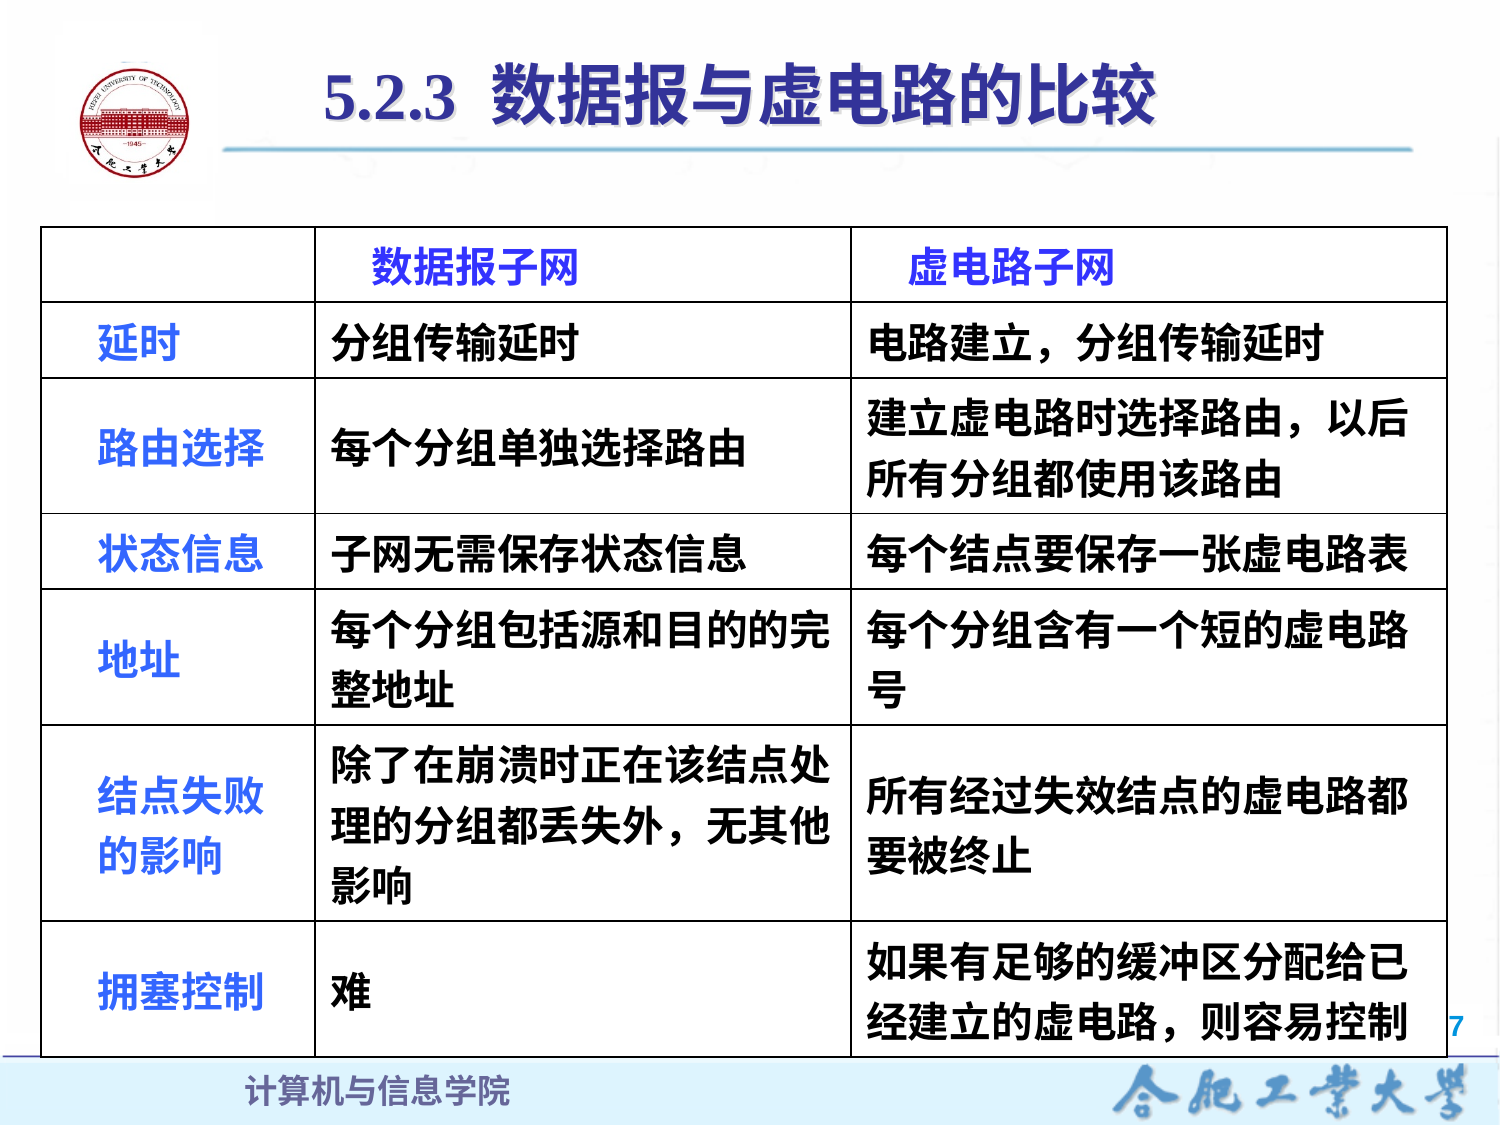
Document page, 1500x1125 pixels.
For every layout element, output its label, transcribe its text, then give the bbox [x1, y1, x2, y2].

table_header 数据报子网 [316, 228, 850, 301]
table_cell 结点失败 的影响 [42, 726, 314, 920]
table_header 虚电路子网 [852, 228, 1446, 301]
title 5.2.3 数据报与虚电路的比较 [159, 36, 1322, 149]
table_cell 电路建立，分组传输延时 [852, 303, 1446, 377]
table_cell 所有经过失效结点的虚电路都要被终止 [852, 726, 1446, 920]
table_cell 子网无需保存状态信息 [316, 514, 850, 588]
table_cell 延时 [42, 303, 314, 377]
table_cell 建立虚电路时选择路由，以后所有分组都使用该路由 [852, 379, 1446, 513]
table_cell 每个分组单独选择路由 [316, 379, 850, 513]
table_cell 如果有足够的缓冲区分配给已经建立的虚电路，则容易控制 [852, 922, 1446, 1056]
table_cell 拥塞控制 [42, 922, 314, 1056]
table_cell 每个分组含有一个短的虚电路号 [852, 590, 1446, 724]
table_cell 除了在崩溃时正在该结点处理的分组都丢失外，无其他影响 [316, 726, 850, 920]
table_cell 难 [316, 922, 850, 1056]
table_cell 分组传输延时 [316, 303, 850, 377]
table_cell 每个结点要保存一张虚电路表 [852, 514, 1446, 588]
table_cell 路由选择 [42, 379, 314, 513]
table_cell 地址 [42, 590, 314, 724]
table_header [42, 228, 314, 301]
picture [0, 0, 1500, 1125]
table_cell 状态信息 [42, 514, 314, 588]
table_cell 每个分组包括源和目的的完整地址 [316, 590, 850, 724]
